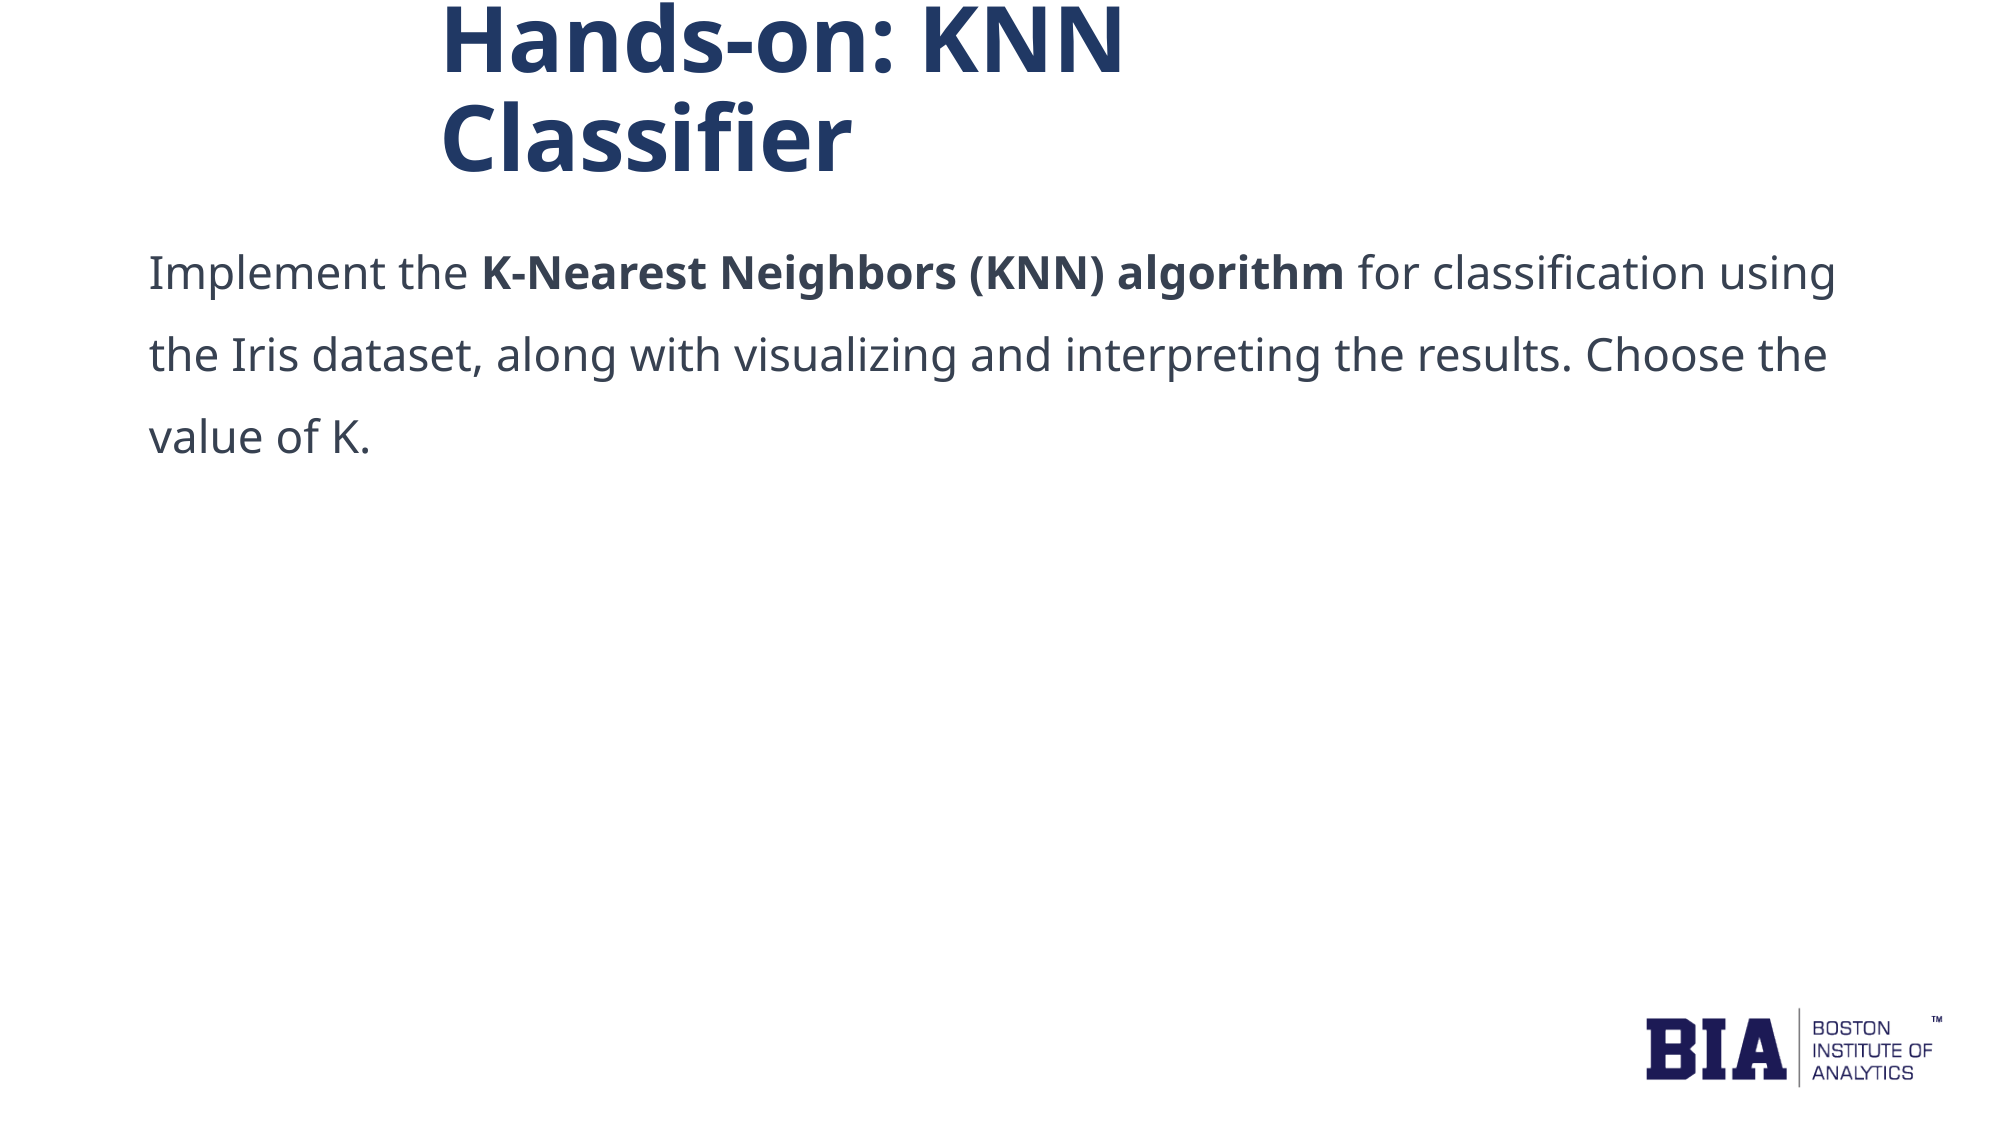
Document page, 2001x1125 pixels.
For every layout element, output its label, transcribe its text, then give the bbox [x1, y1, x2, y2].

text_box Implement the K-Nearest Neighbors (KNN) algorithm for classification using the Iris dataset, along with visualizing and interpreting the results. Choose the value of K. [134, 208, 1867, 471]
text_box Hands-on: KNN Classifier [437, 0, 1564, 191]
picture [1624, 1000, 1957, 1095]
